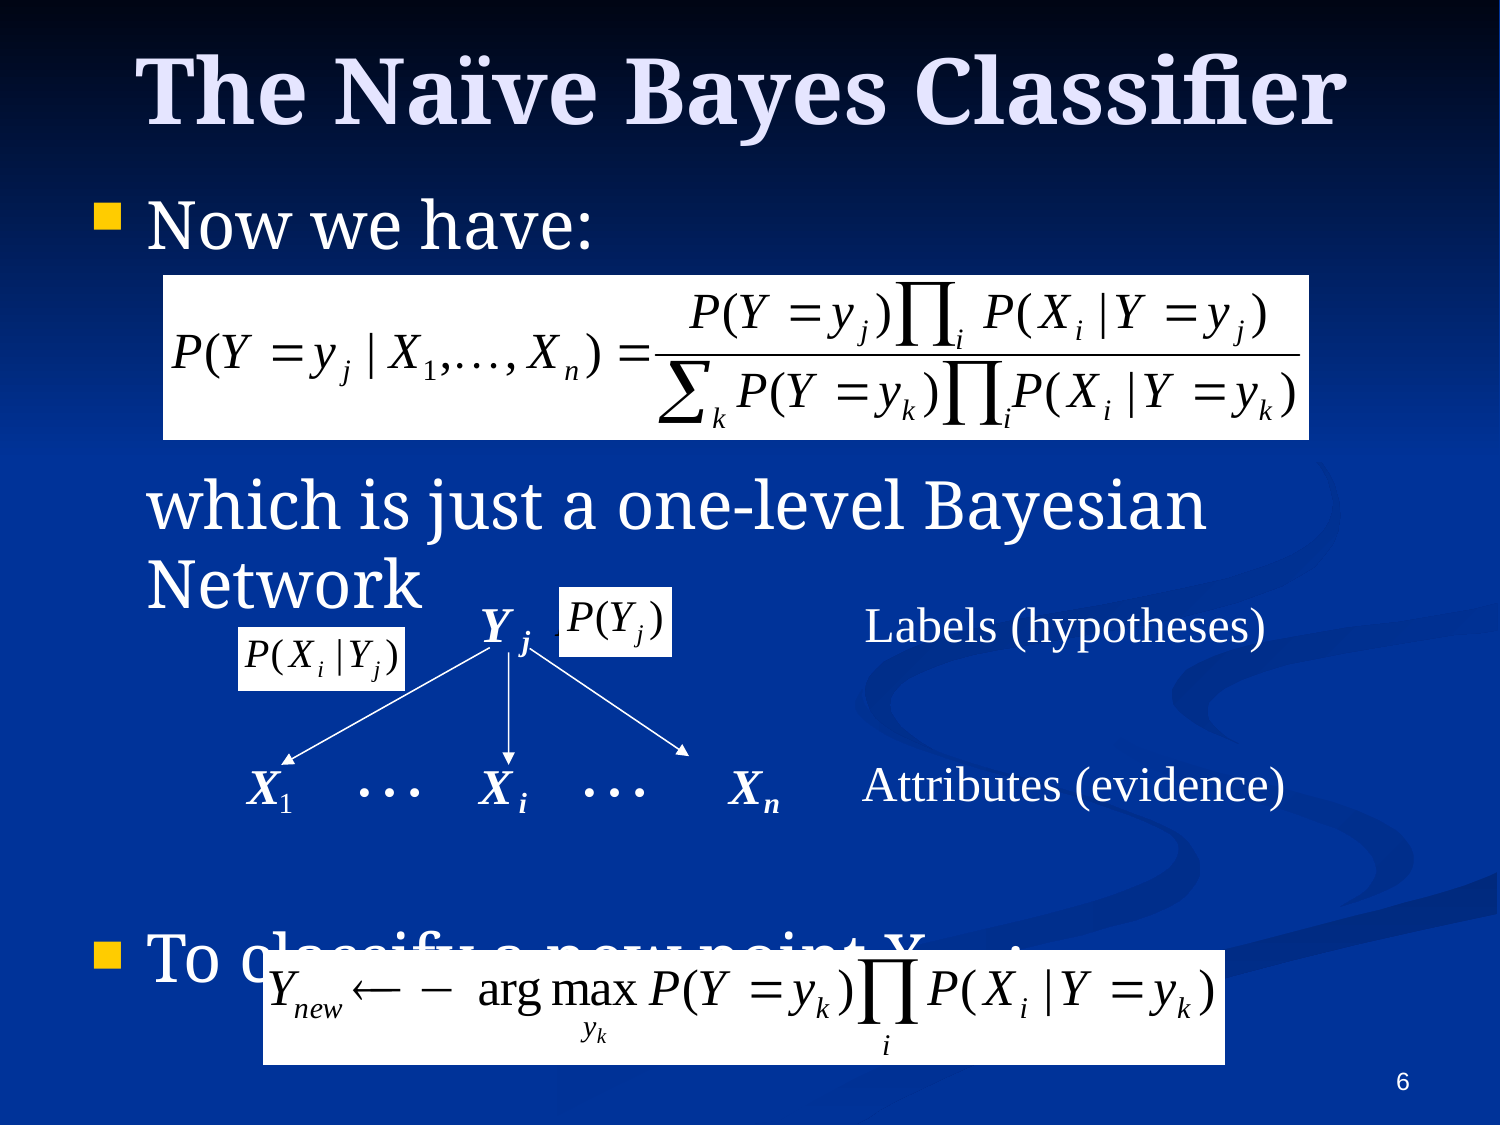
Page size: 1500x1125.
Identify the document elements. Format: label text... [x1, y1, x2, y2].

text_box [262, 949, 1226, 1066]
title The Naïve Bayes Classifier [105, 24, 1381, 150]
list Now we have: which is just a one-level Bayesian Network To classify a new point Xnew: [75, 174, 1425, 1005]
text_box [237, 587, 1356, 826]
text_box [162, 274, 1310, 441]
slide_number 6 [1074, 1025, 1425, 1104]
